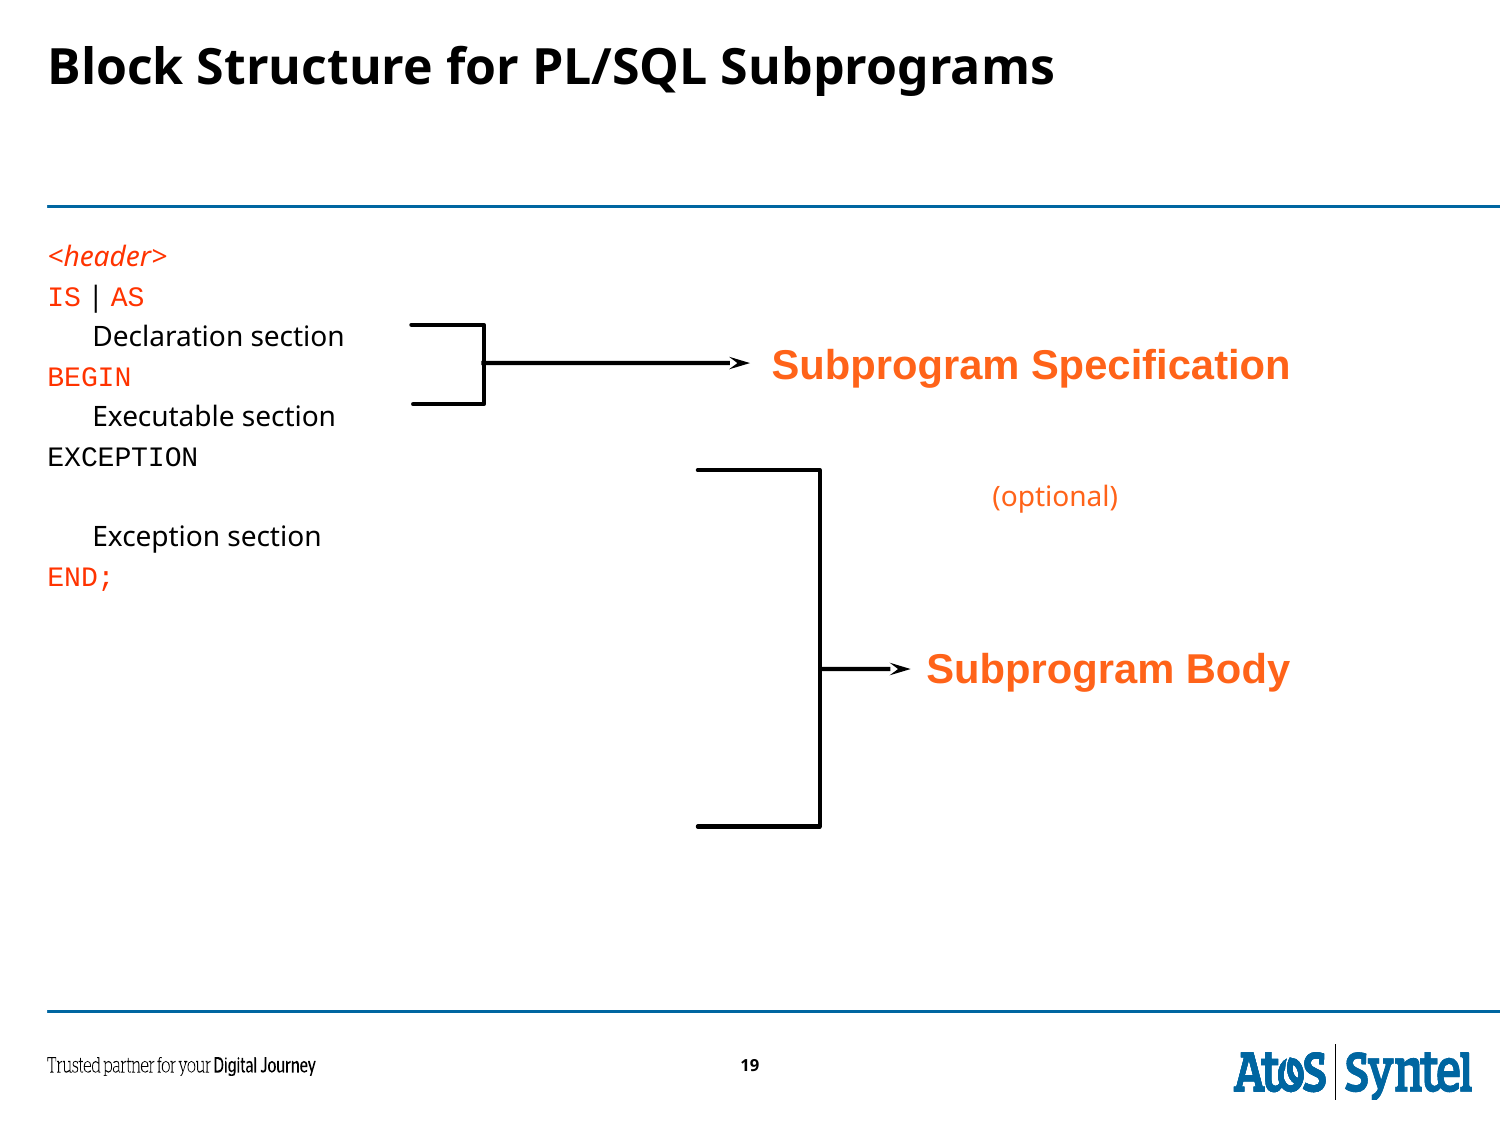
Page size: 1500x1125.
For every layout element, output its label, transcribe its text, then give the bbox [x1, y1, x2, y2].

text_box Subprogram Specification [756, 329, 1307, 396]
text_box [411, 324, 484, 405]
title Block Structure for PL/SQL Subprograms [47, 26, 1471, 185]
text_box [889, 662, 911, 676]
text_box [729, 356, 751, 370]
list <header> IS | AS Declaration section BEGIN Executable section EXCEPTION (optional) Exception section END; [47, 238, 1471, 983]
text_box Subprogram Body [911, 634, 1306, 700]
